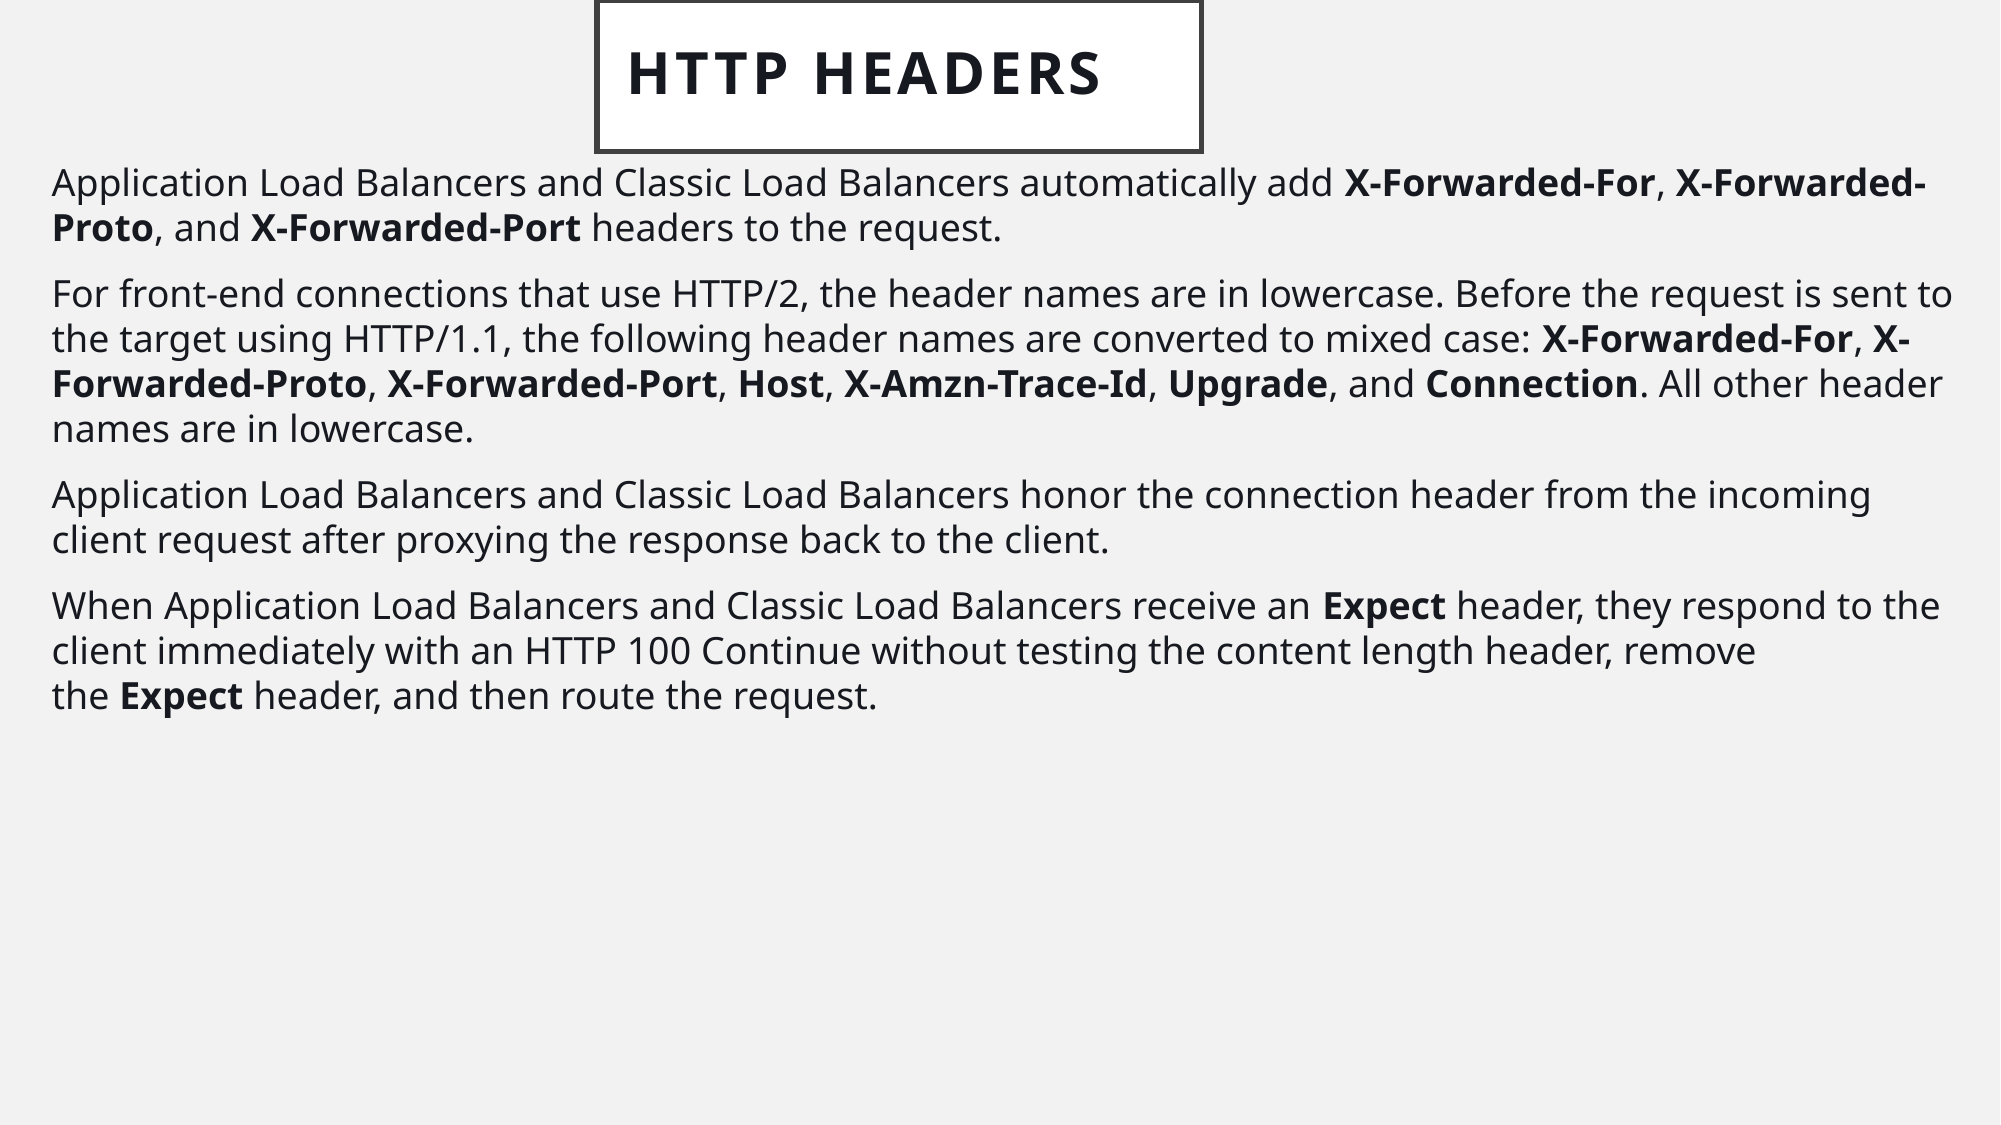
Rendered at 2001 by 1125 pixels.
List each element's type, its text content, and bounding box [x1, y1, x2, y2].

list Application Load Balancers and Classic Load Balancers automatically add X-Forwarded-For, X-Forwarded-Proto, and X-Forwarded-Port headers to the request. For front-end connections that use HTTP/2, the header names are in lowercase. Before the request is sent to the target using HTTP/1.1, the following header names are converted to mixed case: X-Forwarded-For, X-Forwarded-Proto, X-Forwarded-Port, Host, X-Amzn-Trace-Id, Upgrade, and Connection. All other header names are in lowercase. Application Load Balancers and Classic Load Balancers honor the connection header from the incoming client request after proxying the response back to the client. When Application Load Balancers and Classic Load Balancers receive an Expect header, they respond to the client immediately with an HTTP 100 Continue without testing the content length header, remove the Expect header, and then route the request. [36, 151, 1978, 1104]
title HTTP headers [594, 0, 1204, 151]
